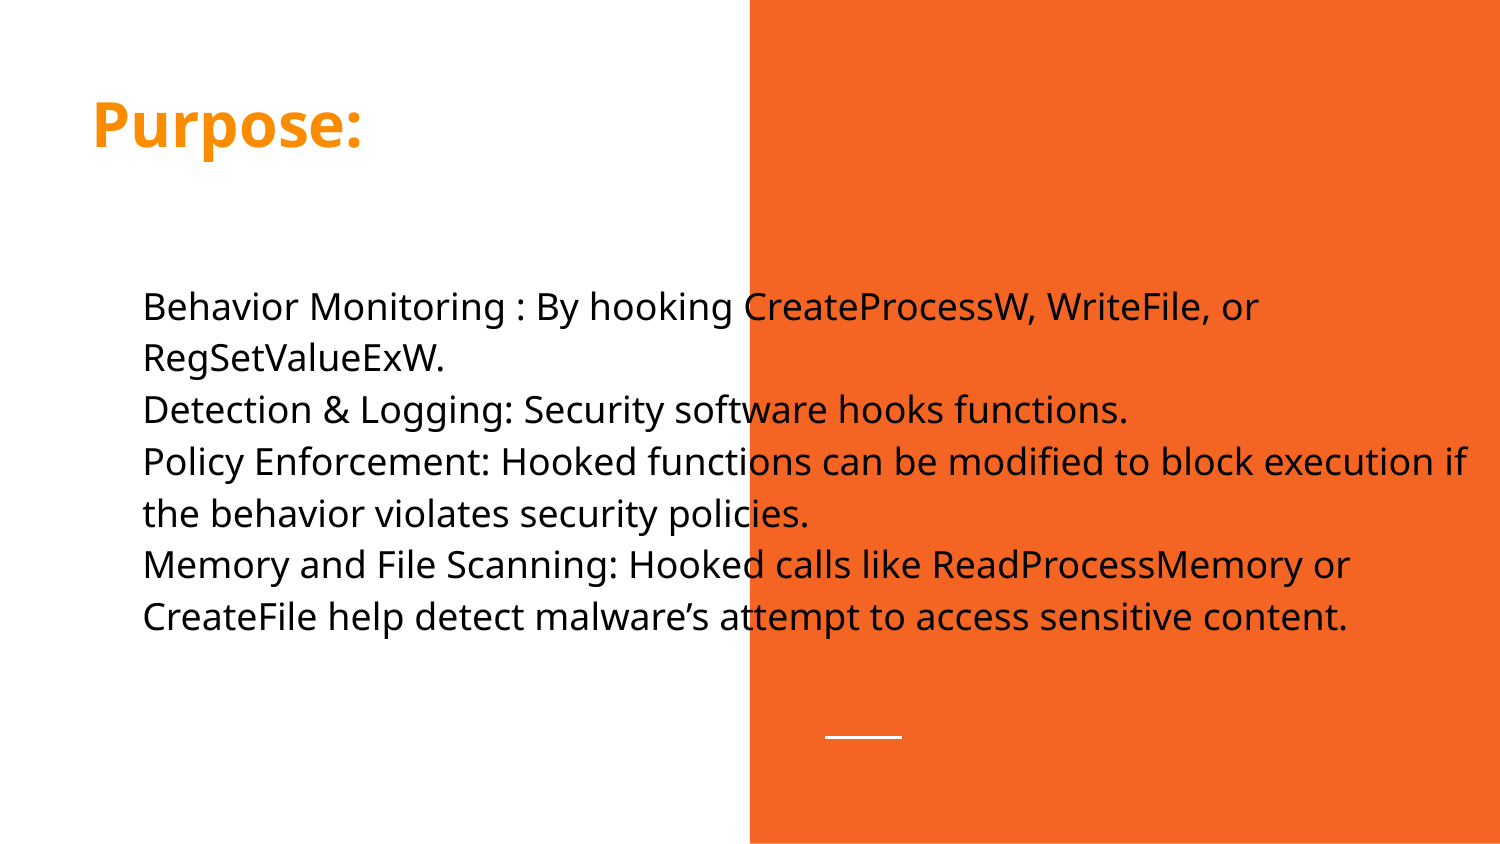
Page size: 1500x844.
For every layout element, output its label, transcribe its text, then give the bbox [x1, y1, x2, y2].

subtitle Behavior Monitoring : By hooking CreateProcessW, WriteFile, or RegSetValueExW. Detection & Logging: Security software hooks functions. Policy Enforcement: Hooked functions can be modified to block execution if the behavior violates security policies. Memory and File Scanning: Hooked calls like ReadProcessMemory or CreateFile help detect malware’s attempt to access sensitive content. [52, 194, 1500, 719]
text_box Purpose: [76, 70, 1165, 176]
